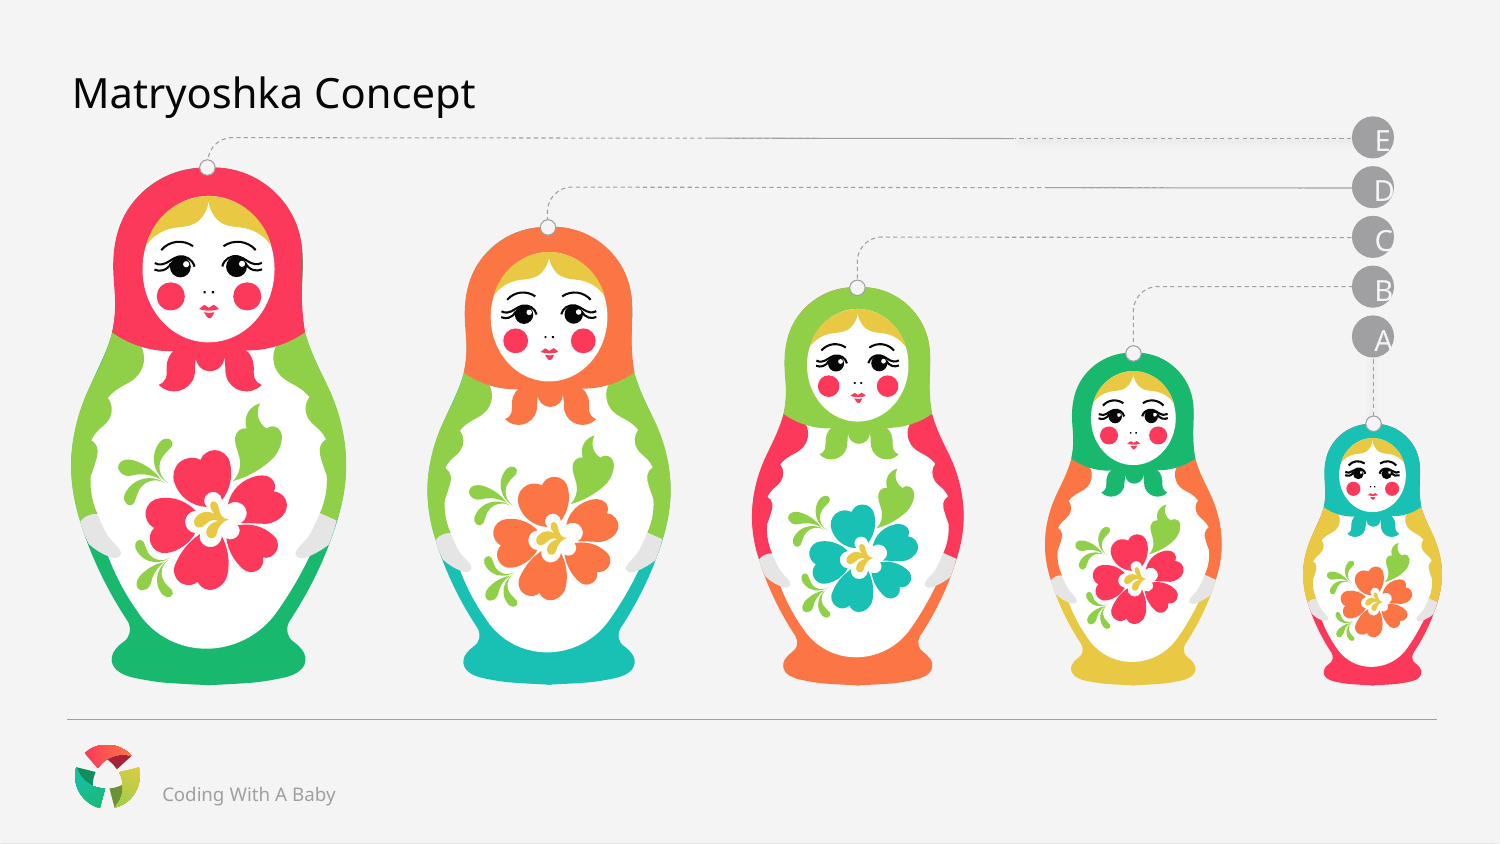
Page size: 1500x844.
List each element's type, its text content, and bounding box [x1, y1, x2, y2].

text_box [1351, 222, 1409, 264]
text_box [1044, 352, 1222, 686]
text_box [1124, 343, 1143, 351]
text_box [751, 286, 964, 686]
text_box [1133, 286, 1346, 351]
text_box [427, 226, 671, 685]
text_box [1302, 423, 1443, 686]
text_box [198, 157, 217, 165]
text_box [208, 137, 1014, 173]
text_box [1351, 264, 1409, 313]
text_box [1377, 414, 1384, 422]
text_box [1351, 171, 1410, 216]
text_box [857, 237, 1346, 285]
text_box [547, 187, 1346, 225]
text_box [1351, 314, 1409, 366]
title Matryoshka Concept [56, 46, 798, 125]
text_box [848, 278, 867, 285]
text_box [70, 167, 347, 686]
text_box [538, 217, 558, 225]
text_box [1351, 115, 1407, 167]
